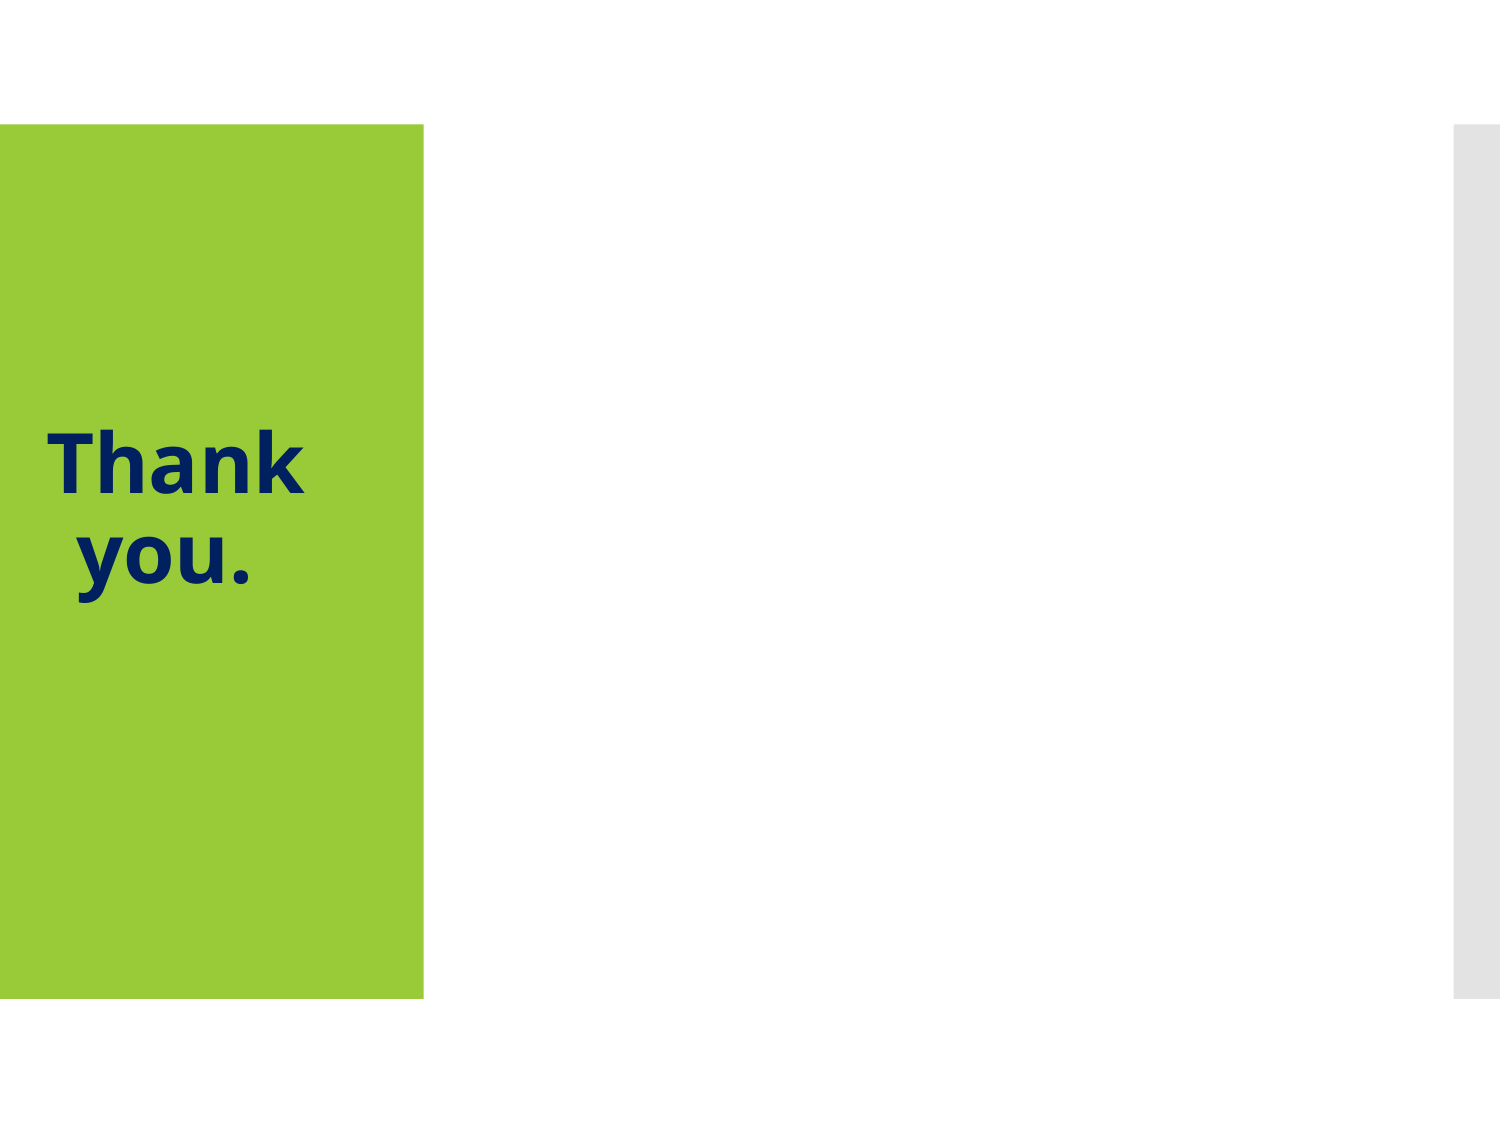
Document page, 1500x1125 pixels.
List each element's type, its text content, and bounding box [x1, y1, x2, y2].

title Thank you. [31, 184, 394, 940]
